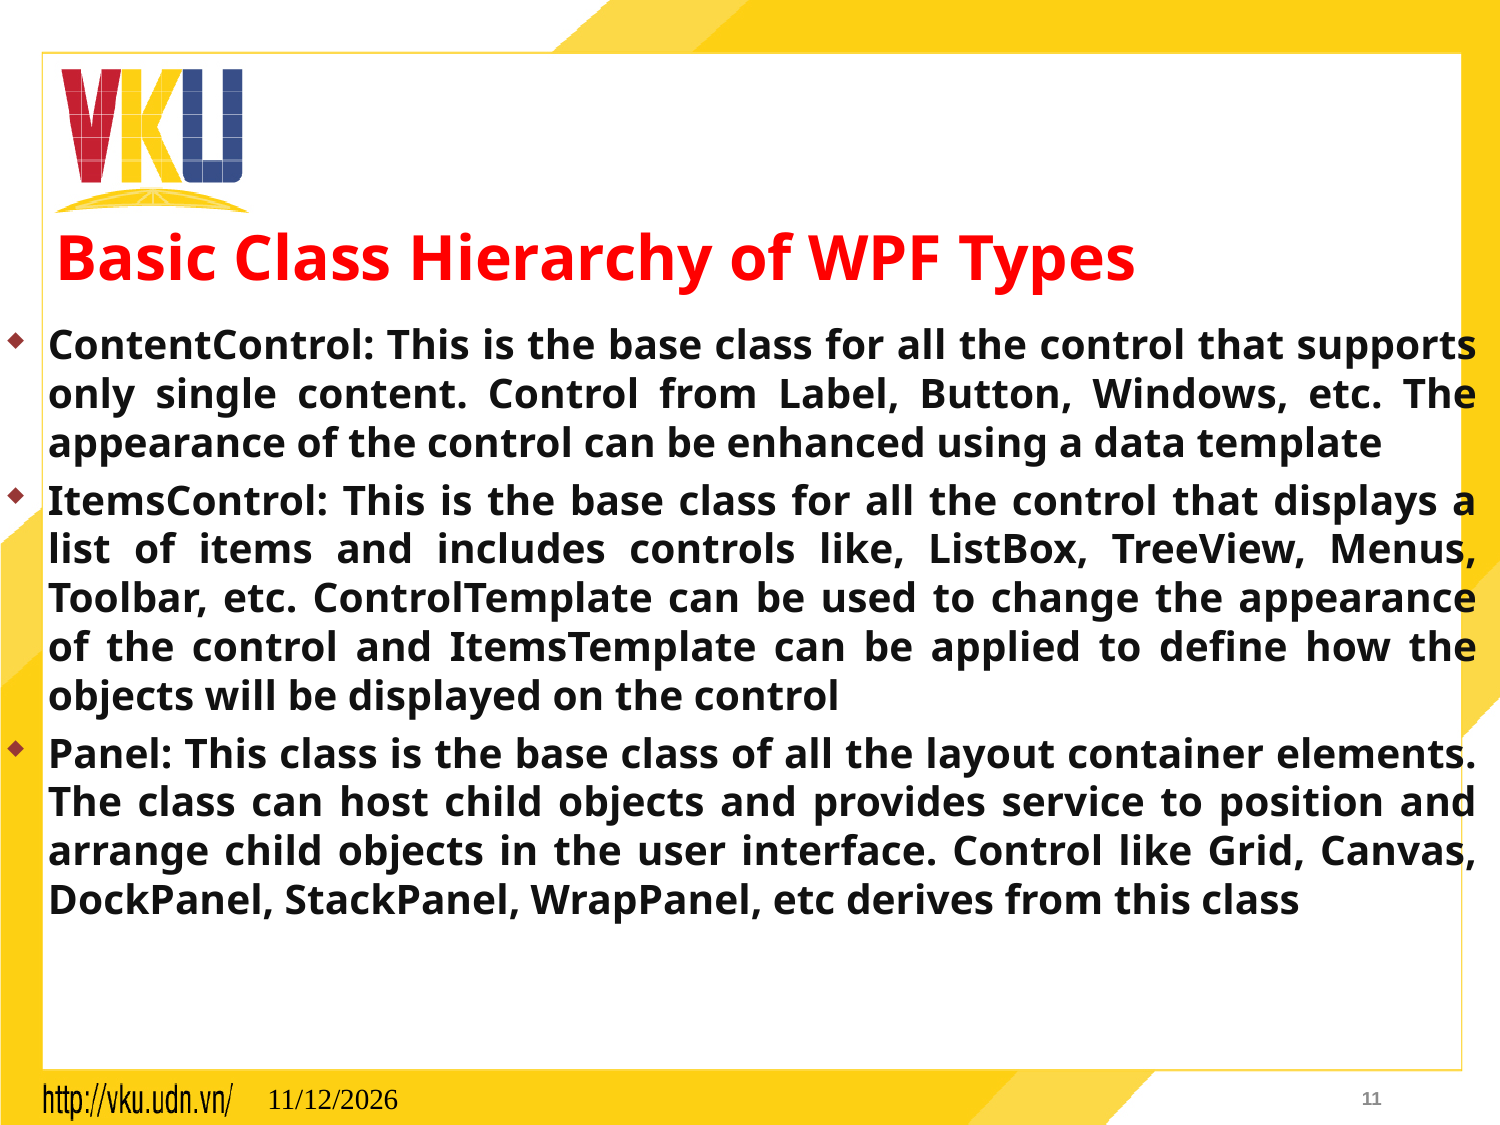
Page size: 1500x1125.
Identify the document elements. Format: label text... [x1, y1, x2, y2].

title Basic Class Hierarchy of WPF Types [40, 224, 1205, 296]
text_box ContentControl: This is the base class for all the control that supports only single content. Control from Label, Button, Windows, etc. The appearance of the control can be enhanced using a data template ItemsControl: This is the base class for all the control that displays a list of items and includes controls like, ListBox, TreeView, Menus, Toolbar, etc. ControlTemplate can be used to change the appearance of the control and ItemsTemplate can be applied to define how the objects will be displayed on the control Panel: This class is the base class of all the layout container elements. The class can host child objects and provides service to position and arrange child objects in the user interface. Control like Grid, Canvas, DockPanel, StackPanel, WrapPanel, etc derives from this class [0, 311, 1494, 930]
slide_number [252, 1069, 441, 1125]
slide_number 11 [1059, 1071, 1397, 1125]
picture [0, 0, 1500, 1125]
